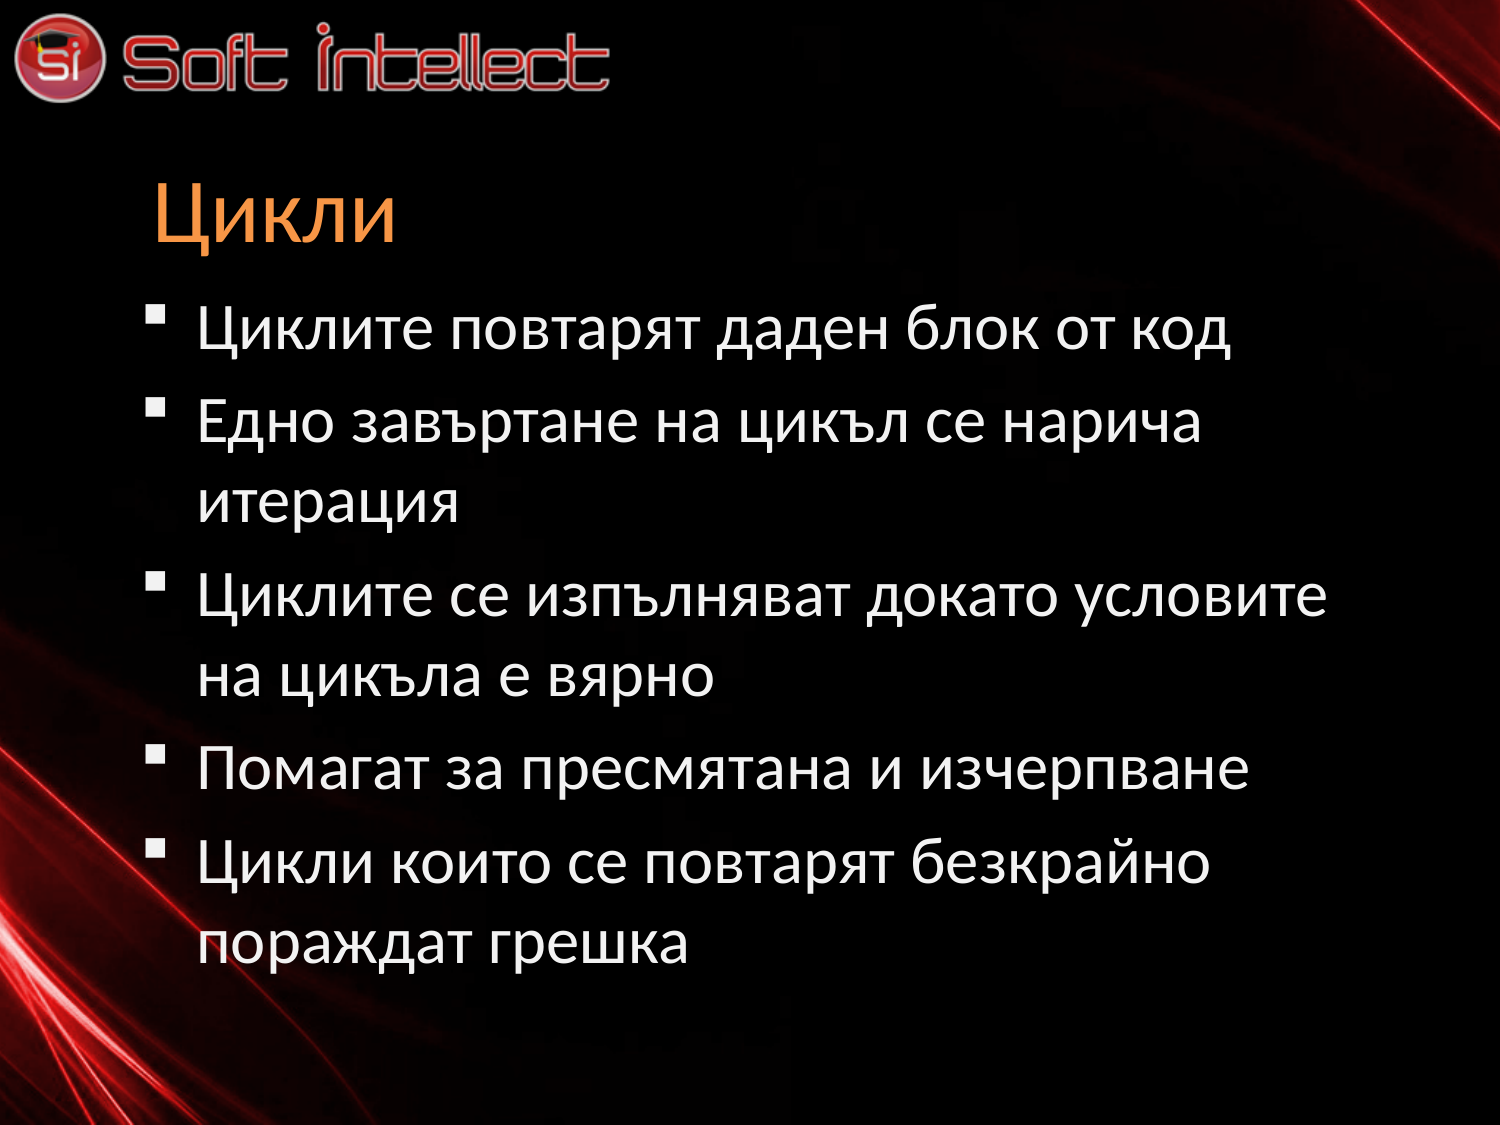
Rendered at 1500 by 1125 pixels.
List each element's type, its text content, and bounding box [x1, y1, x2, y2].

title Цикли [137, 112, 1488, 300]
picture [0, 0, 1500, 1125]
list Циклите повтарят даден блок от код Едно завъртане на цикъл се нарича итерация Циклите се изпълняват докато условите на цикъла е вярно Помагат за пресмятана и изчерпване Цикли които се повтарят безкрайно пораждат грешка [125, 275, 1375, 1018]
